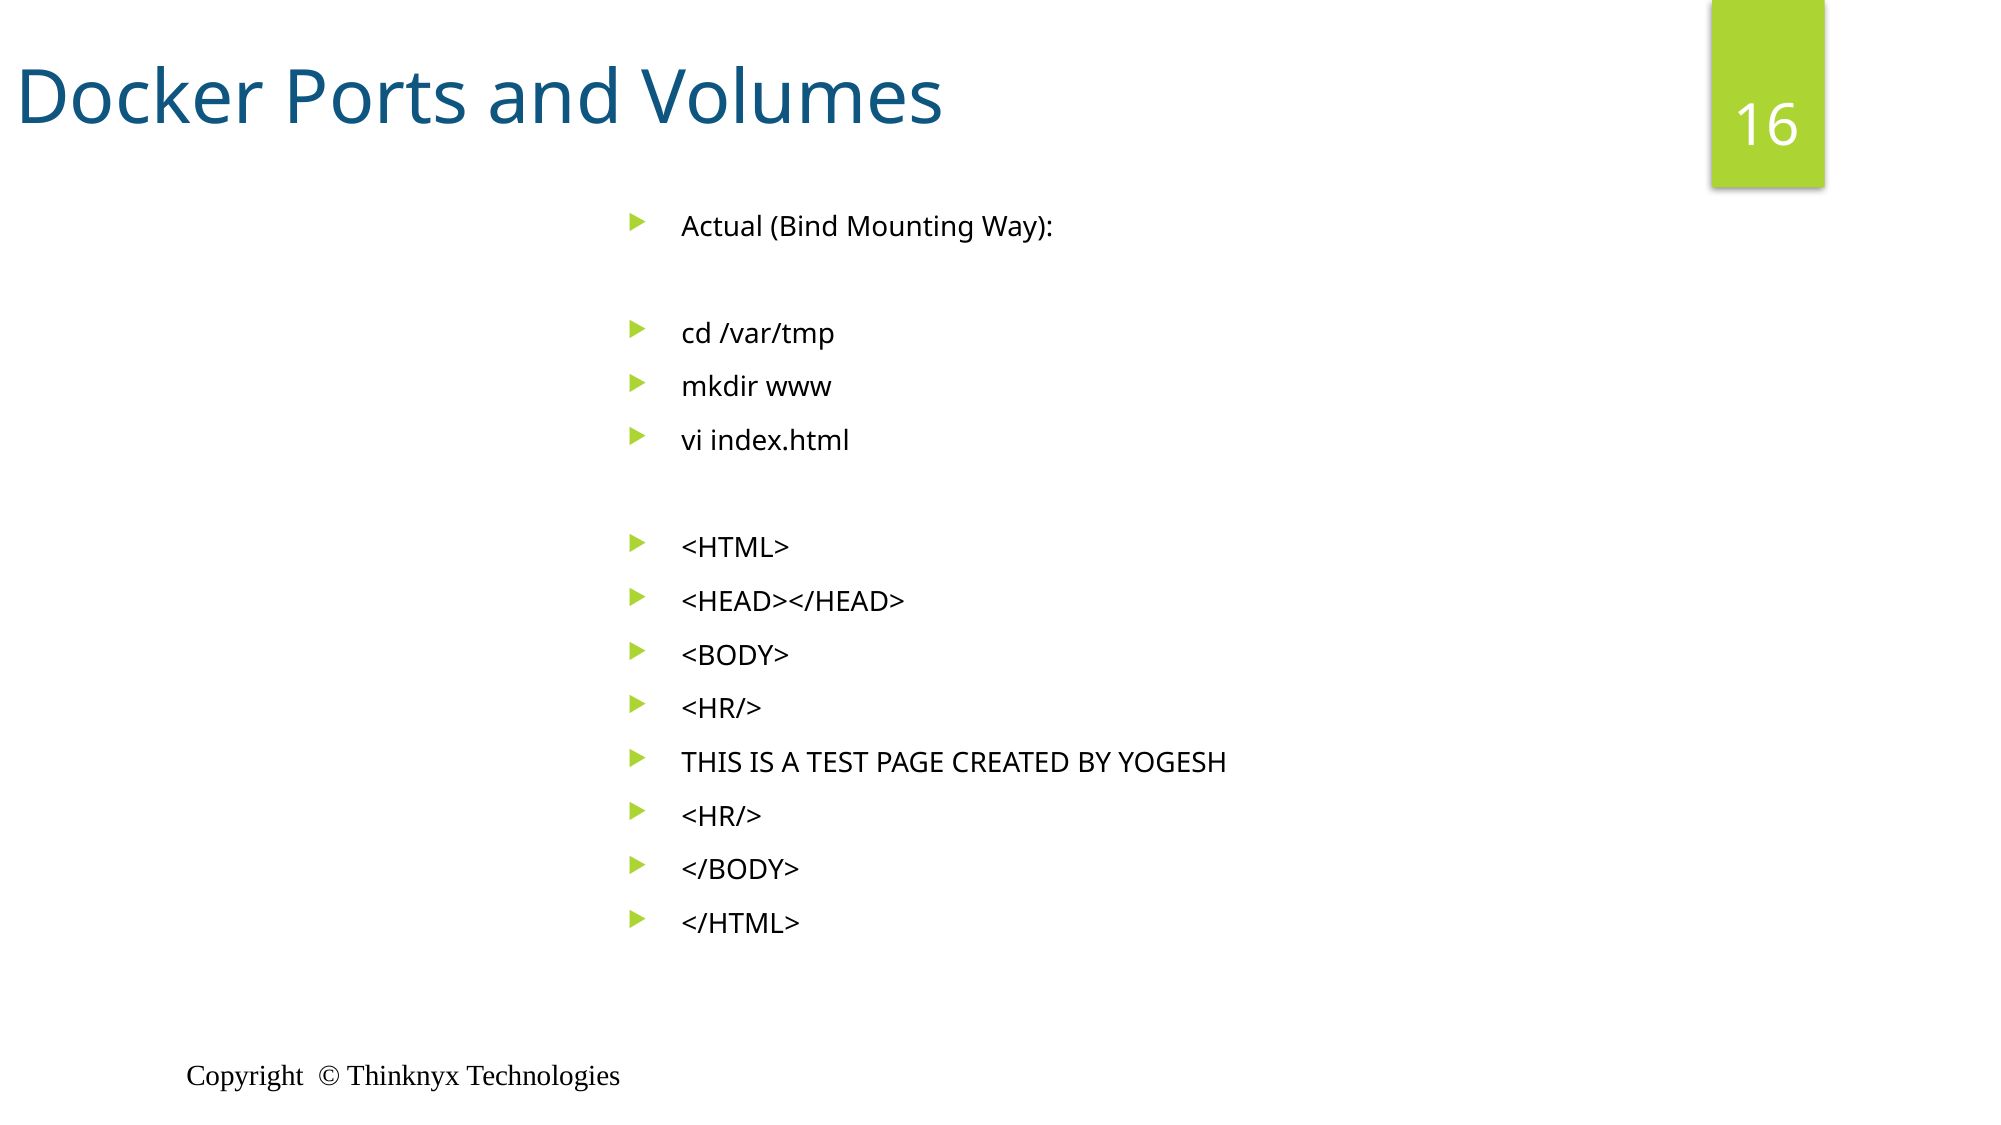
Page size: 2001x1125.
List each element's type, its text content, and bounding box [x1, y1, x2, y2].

title Docker Ports and Volumes [0, 24, 1350, 163]
footer Copyright © Thinknyx Technologies [86, 1048, 720, 1099]
slide_number 16 [1698, 48, 1836, 137]
list Actual (Bind Mounting Way): cd /var/tmp mkdir www vi index.html <HTML> <HEAD></HEAD> <BODY> <HR/> THIS IS A TEST PAGE CREATED BY YOGESH <HR/> </BODY> </HTML> [612, 137, 2000, 950]
